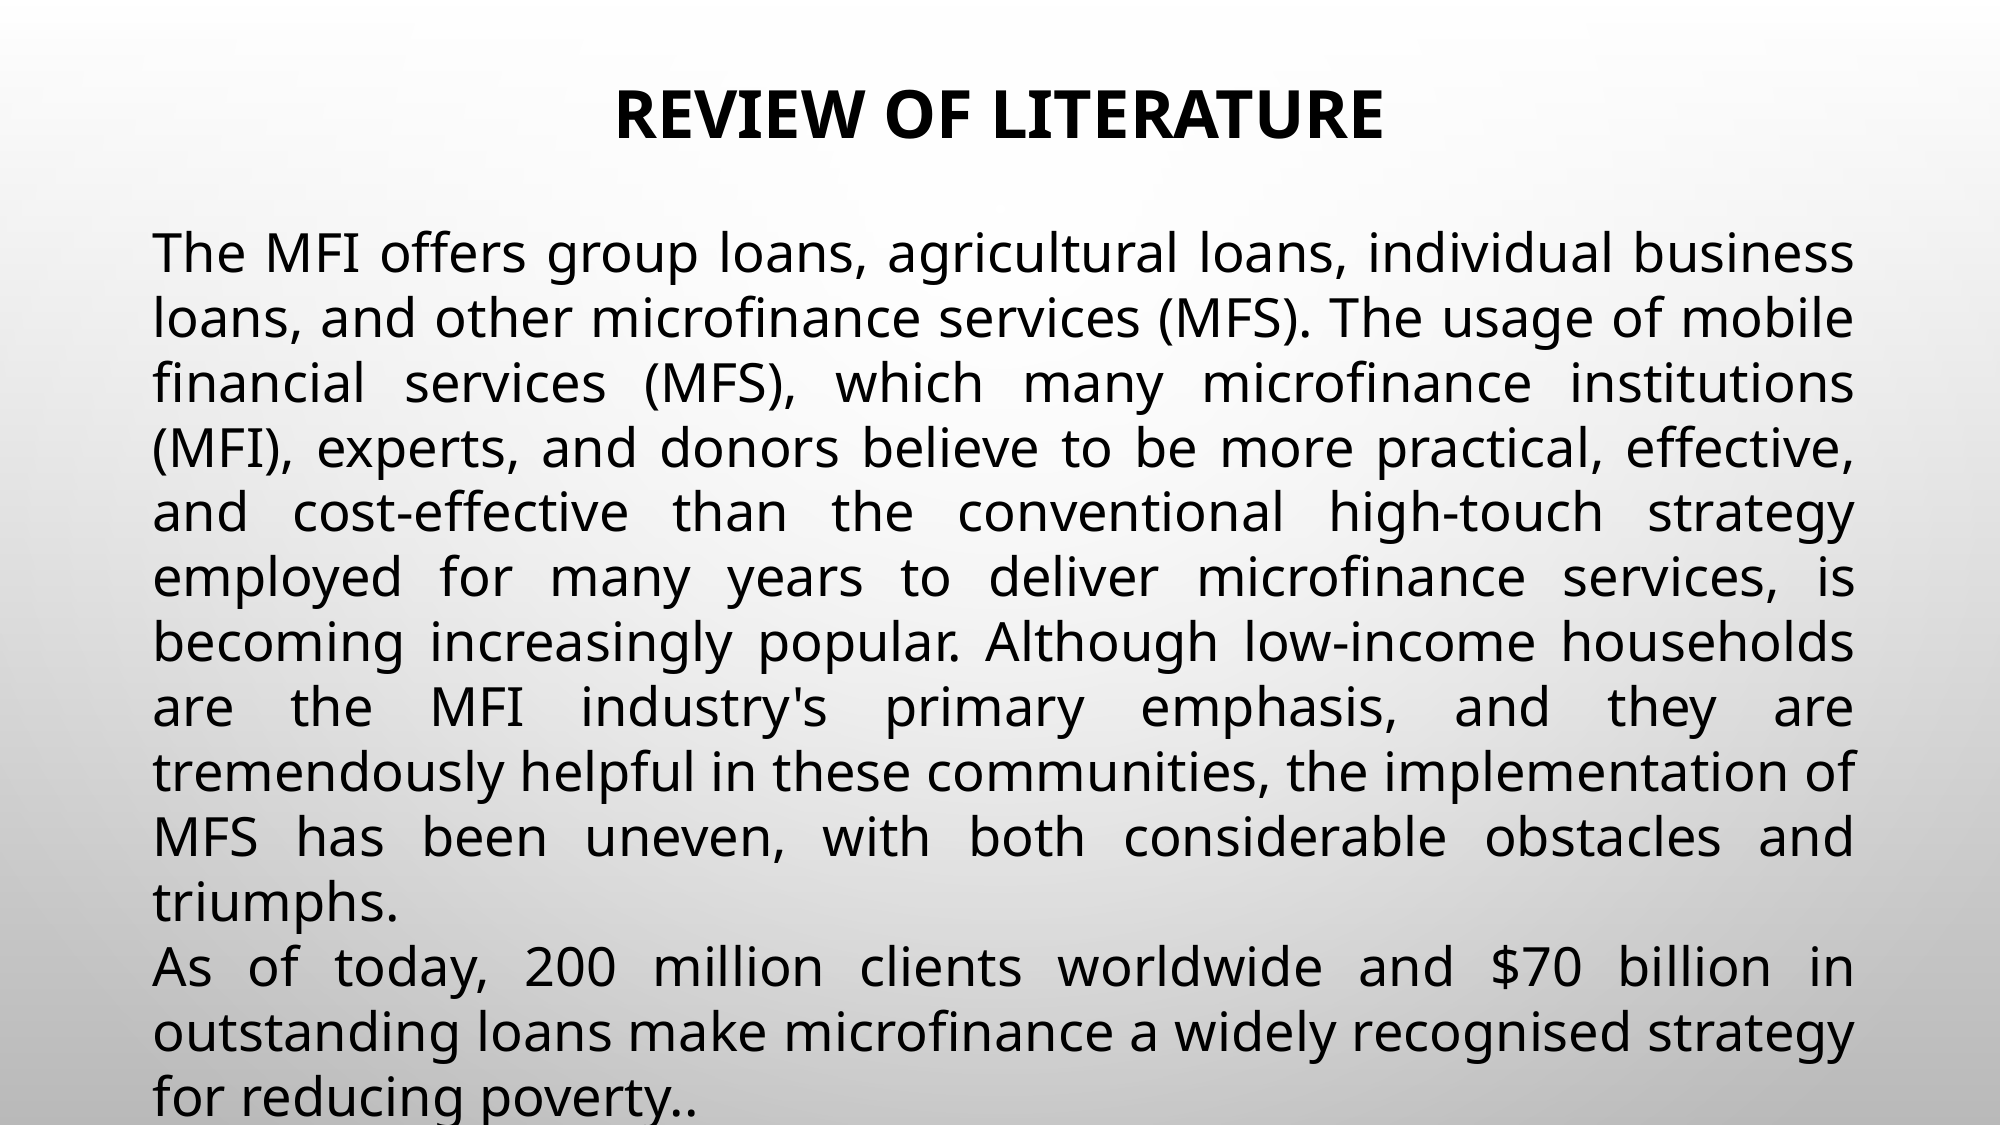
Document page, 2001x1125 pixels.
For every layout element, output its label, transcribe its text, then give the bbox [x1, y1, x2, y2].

picture [0, 0, 2000, 1125]
title Review of Literature [137, 8, 1863, 210]
text_box The MFI offers group loans, agricultural loans, individual business loans, and other microfinance services (MFS). The usage of mobile financial services (MFS), which many microfinance institutions (MFI), experts, and donors believe to be more practical, effective, and cost-effective than the conventional high-touch strategy employed for many years to deliver microfinance services, is becoming increasingly popular. Although low-income households are the MFI industry's primary emphasis, and they are tremendously helpful in these communities, the implementation of MFS has been uneven, with both considerable obstacles and triumphs. As of today, 200 million clients worldwide and $70 billion in outstanding loans make microfinance a widely recognised strategy for reducing poverty.. [137, 210, 1873, 1125]
